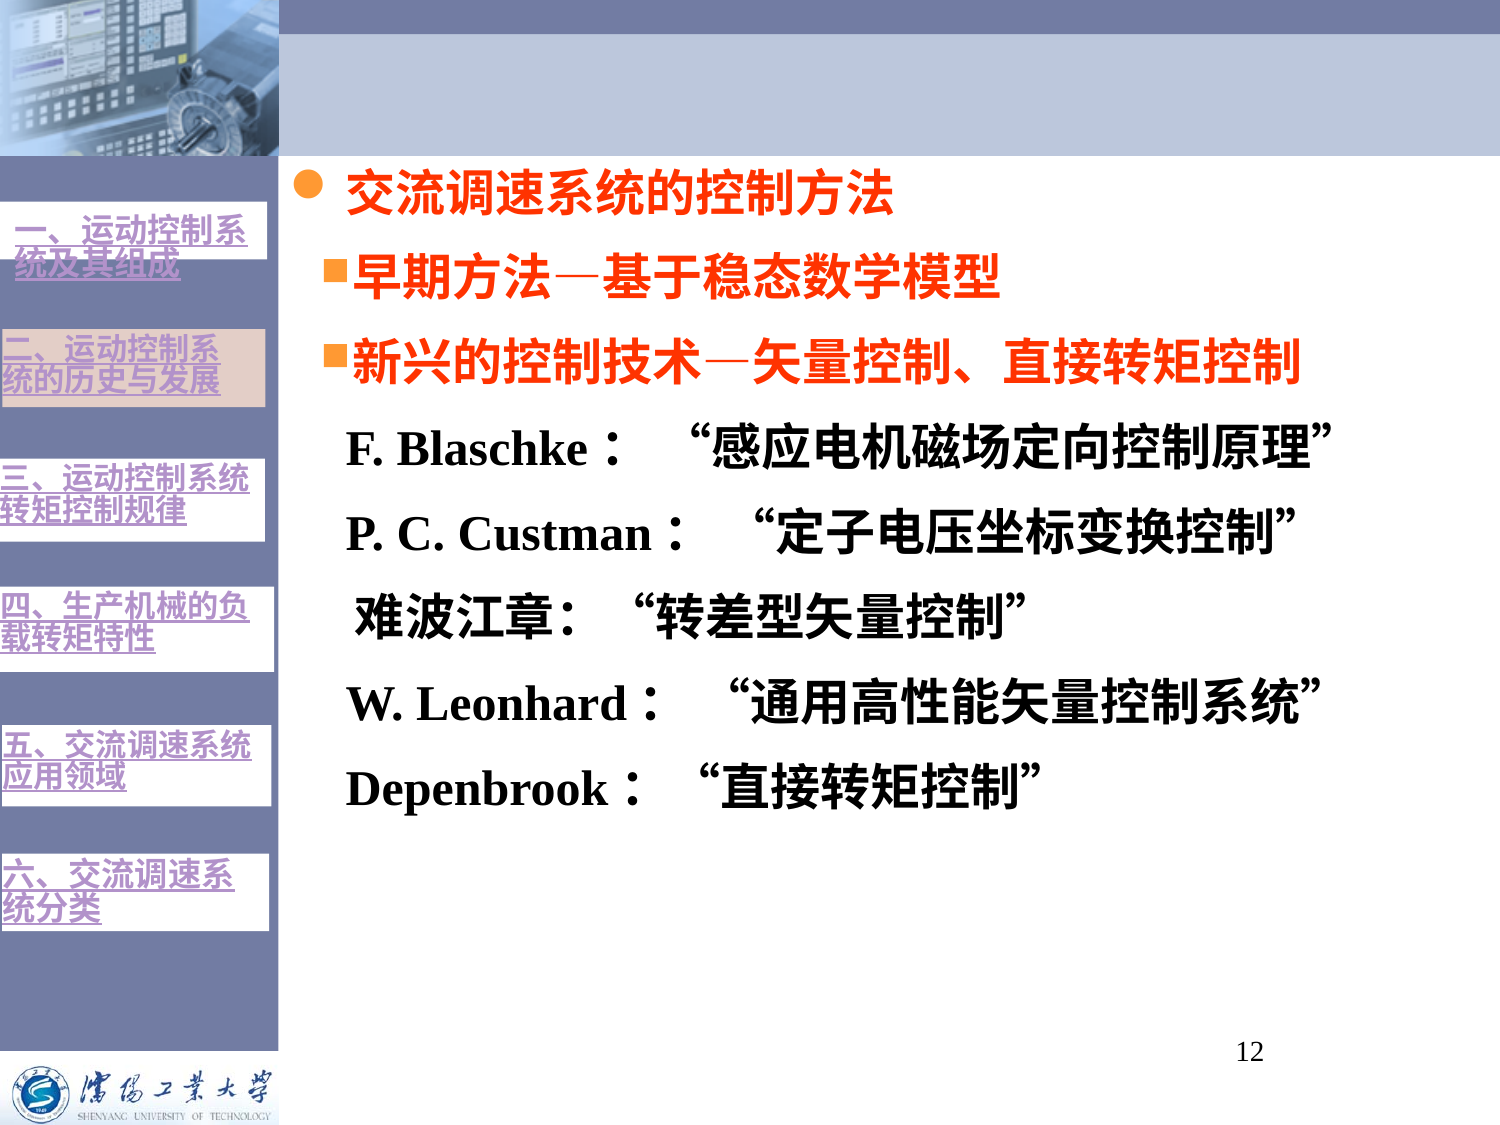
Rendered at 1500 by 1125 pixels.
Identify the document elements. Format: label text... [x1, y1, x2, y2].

slide_number 12 [1074, 1025, 1425, 1100]
text_box 二、运动控制系统的历史与发展 [2, 329, 266, 408]
text_box 三、运动控制系统转矩控制规律 [0, 458, 265, 542]
text_box 五、交流调速系统应用领域 [2, 725, 272, 807]
text_box 一、运动控制系统及其组成 [0, 201, 268, 260]
picture [0, 0, 279, 156]
list 交流调速系统的控制方法 早期方法—基于稳态数学模型 新兴的控制技术—矢量控制、直接转矩控制 F. Blaschke： “感应电机磁场定向控制原理” P. C. Custman： “定子电压坐标变换控制” 难波江章：“转差型矢量控制” W. Leonhard： “通用高性能矢量控制系统” Depenbrook：“直接转矩控制” [289, 160, 1469, 849]
picture [0, 1051, 279, 1125]
text_box 四、生产机械的负载转矩特性 [0, 586, 275, 672]
text_box 六、交流调速系统分类 [2, 853, 270, 932]
